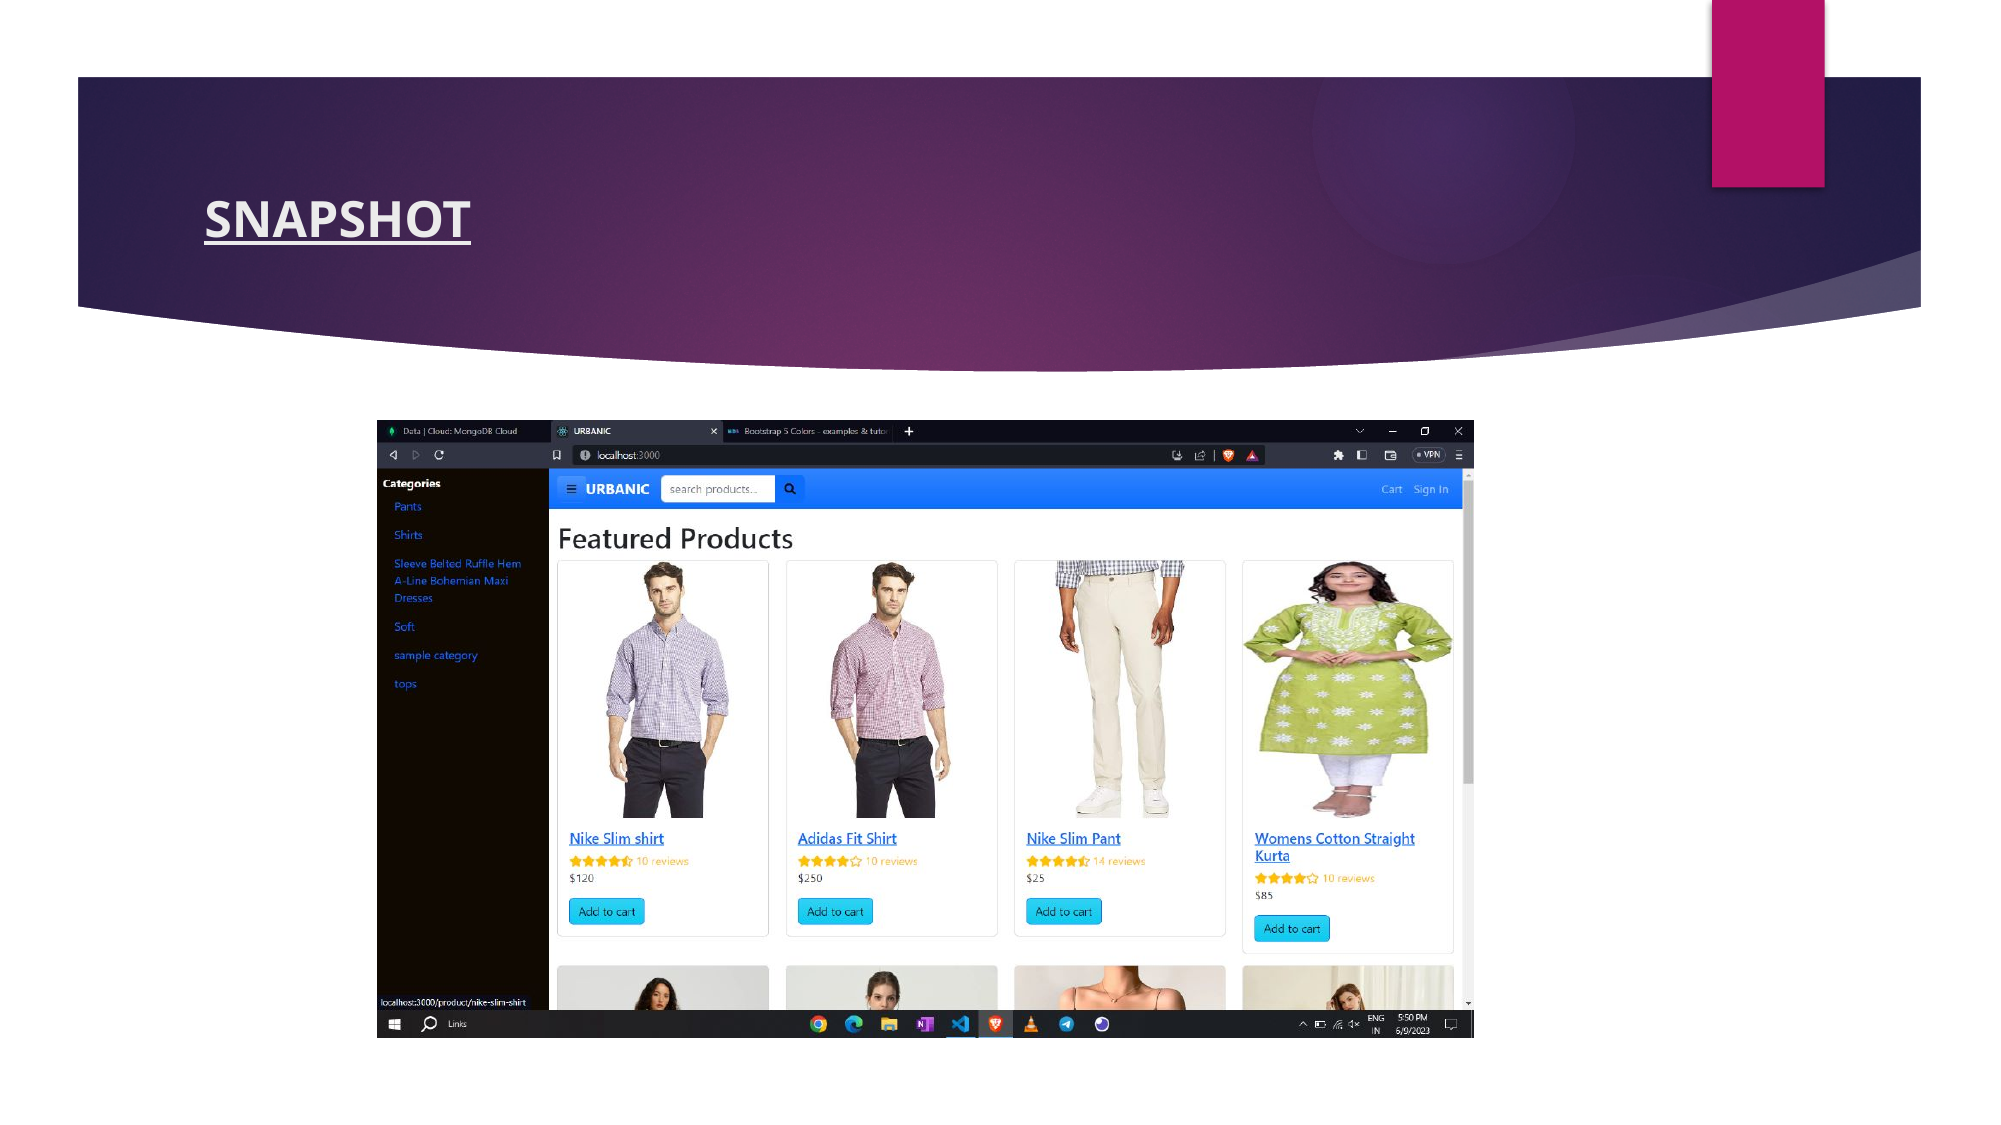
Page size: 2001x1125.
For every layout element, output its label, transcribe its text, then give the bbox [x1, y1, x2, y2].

title SNAPSHOT [189, 159, 1627, 276]
picture [376, 420, 1474, 1038]
